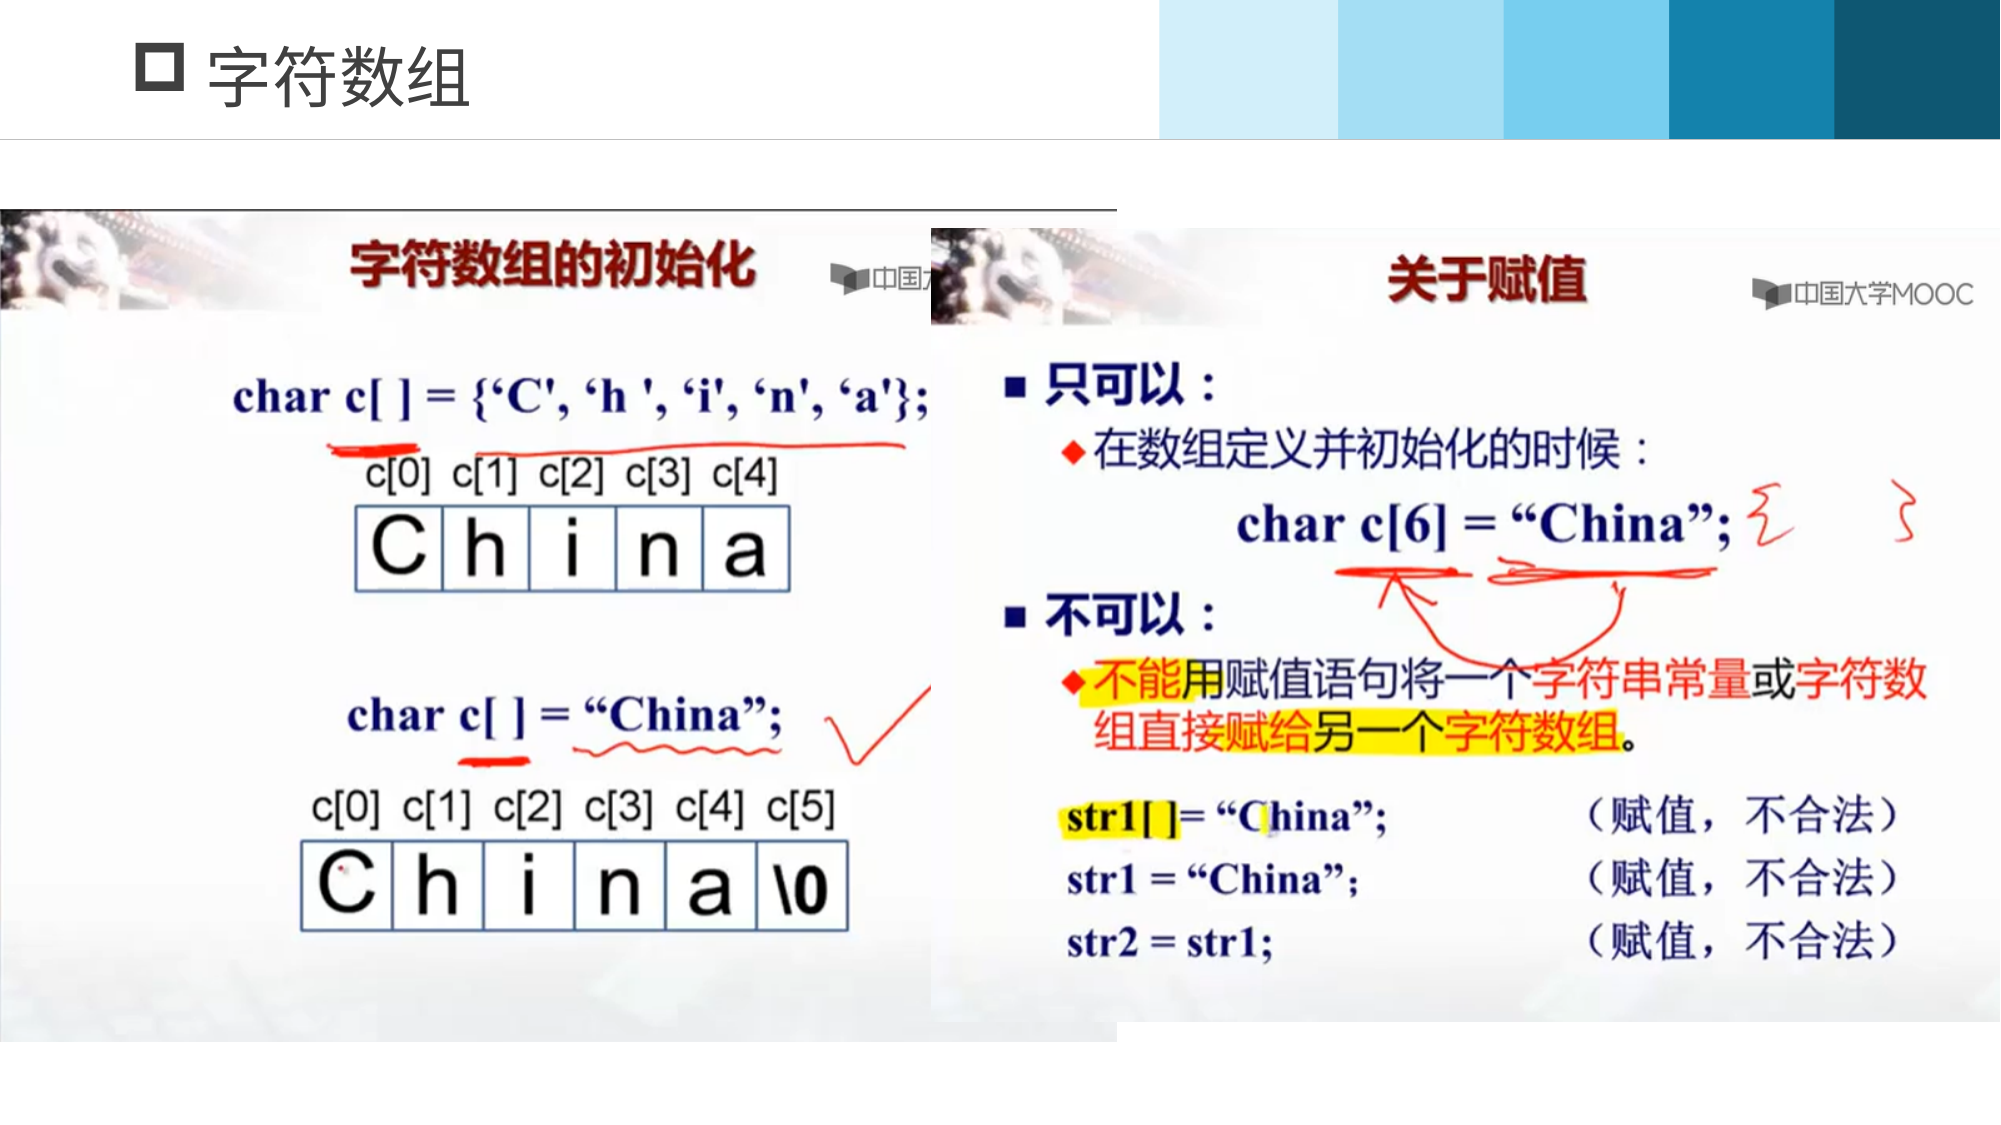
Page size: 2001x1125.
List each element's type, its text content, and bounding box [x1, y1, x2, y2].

picture [0, 208, 2000, 1043]
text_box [1159, 0, 2000, 139]
text_box 字符数组 [115, 27, 488, 123]
